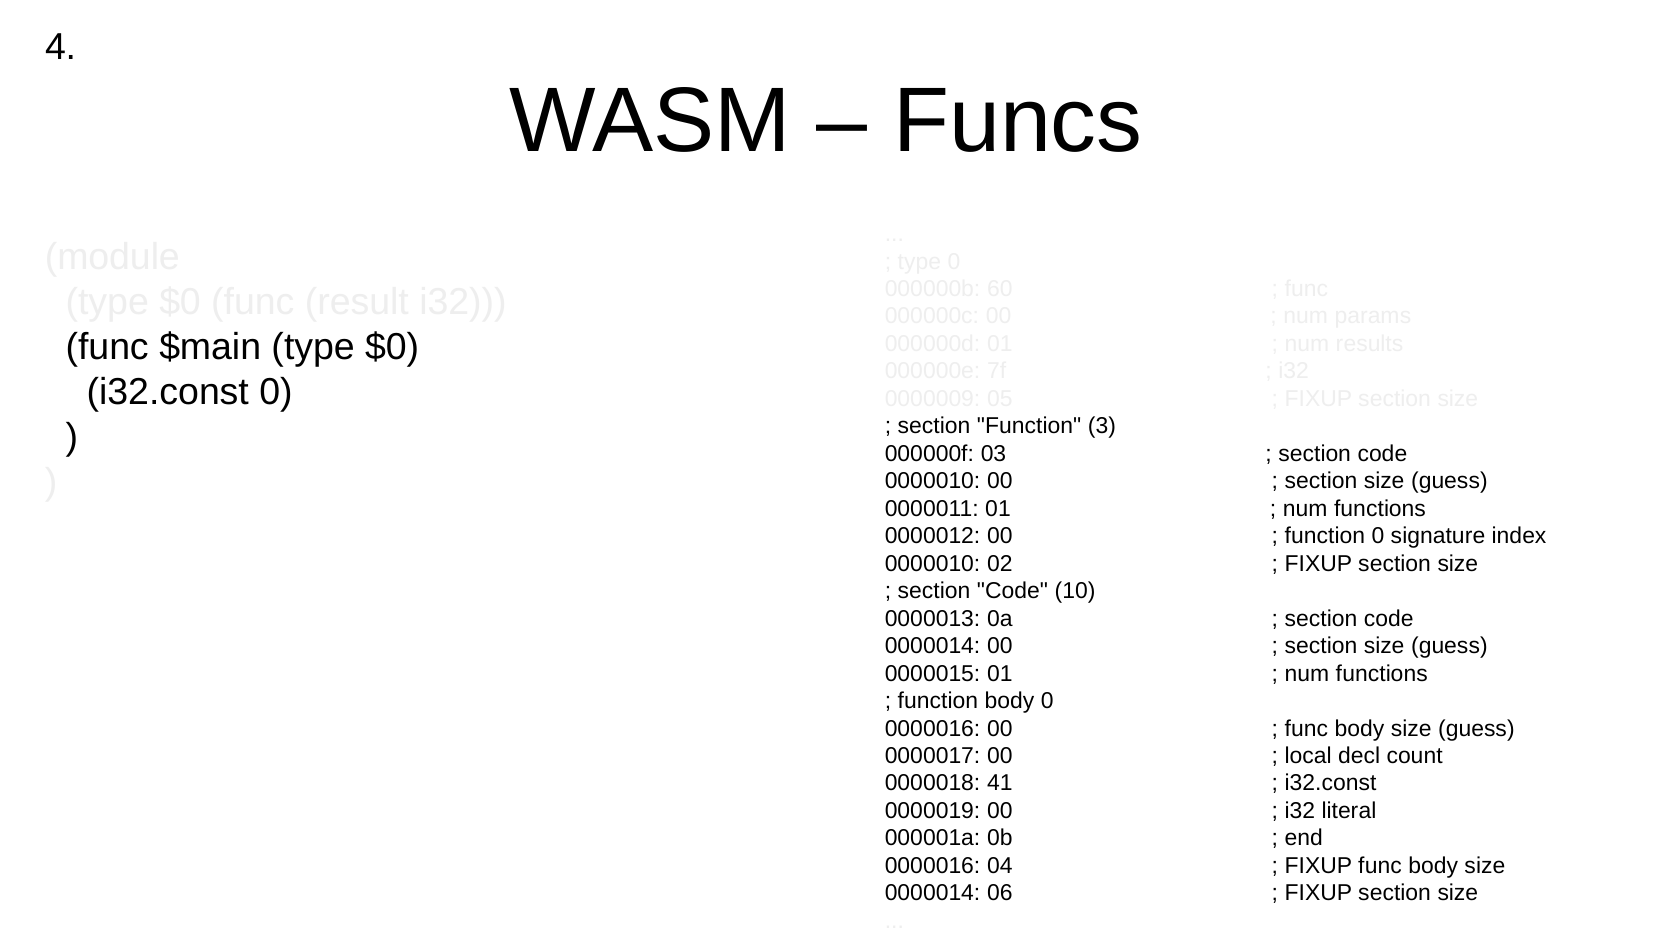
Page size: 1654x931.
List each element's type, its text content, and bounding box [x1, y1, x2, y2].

text_box ... ; type 0 000000b: 60 ; func 000000c: 00 ; num params 000000d: 01 ; num results 000000e: 7f ; i32 0000009: 05 ; FIXUP section size ; section "Function" (3) 000000f: 03 ; section code 0000010: 00 ; section size (guess) 0000011: 01 ; num functions 0000012: 00 ; function 0 signature index 0000010: 02 ; FIXUP section size ; section "Code" (10) 0000013: 0a ; section code 0000014: 00 ; section size (guess) 0000015: 01 ; num functions ; function body 0 0000016: 00 ; func body size (guess) 0000017: 00 ; local decl count 0000018: 41 ; i32.const 0000019: 00 ; i32 literal 000001a: 0b ; end 0000016: 04 ; FIXUP func body size 0000014: 06 ; FIXUP section size ... [869, 211, 1635, 931]
text_box (module (type $0 (func (result i32))) (func $main (type $0) (i32.const 0) ) ) [29, 224, 795, 510]
text_box WASM – Funcs [82, 59, 1571, 170]
text_box 4. [30, 14, 92, 75]
